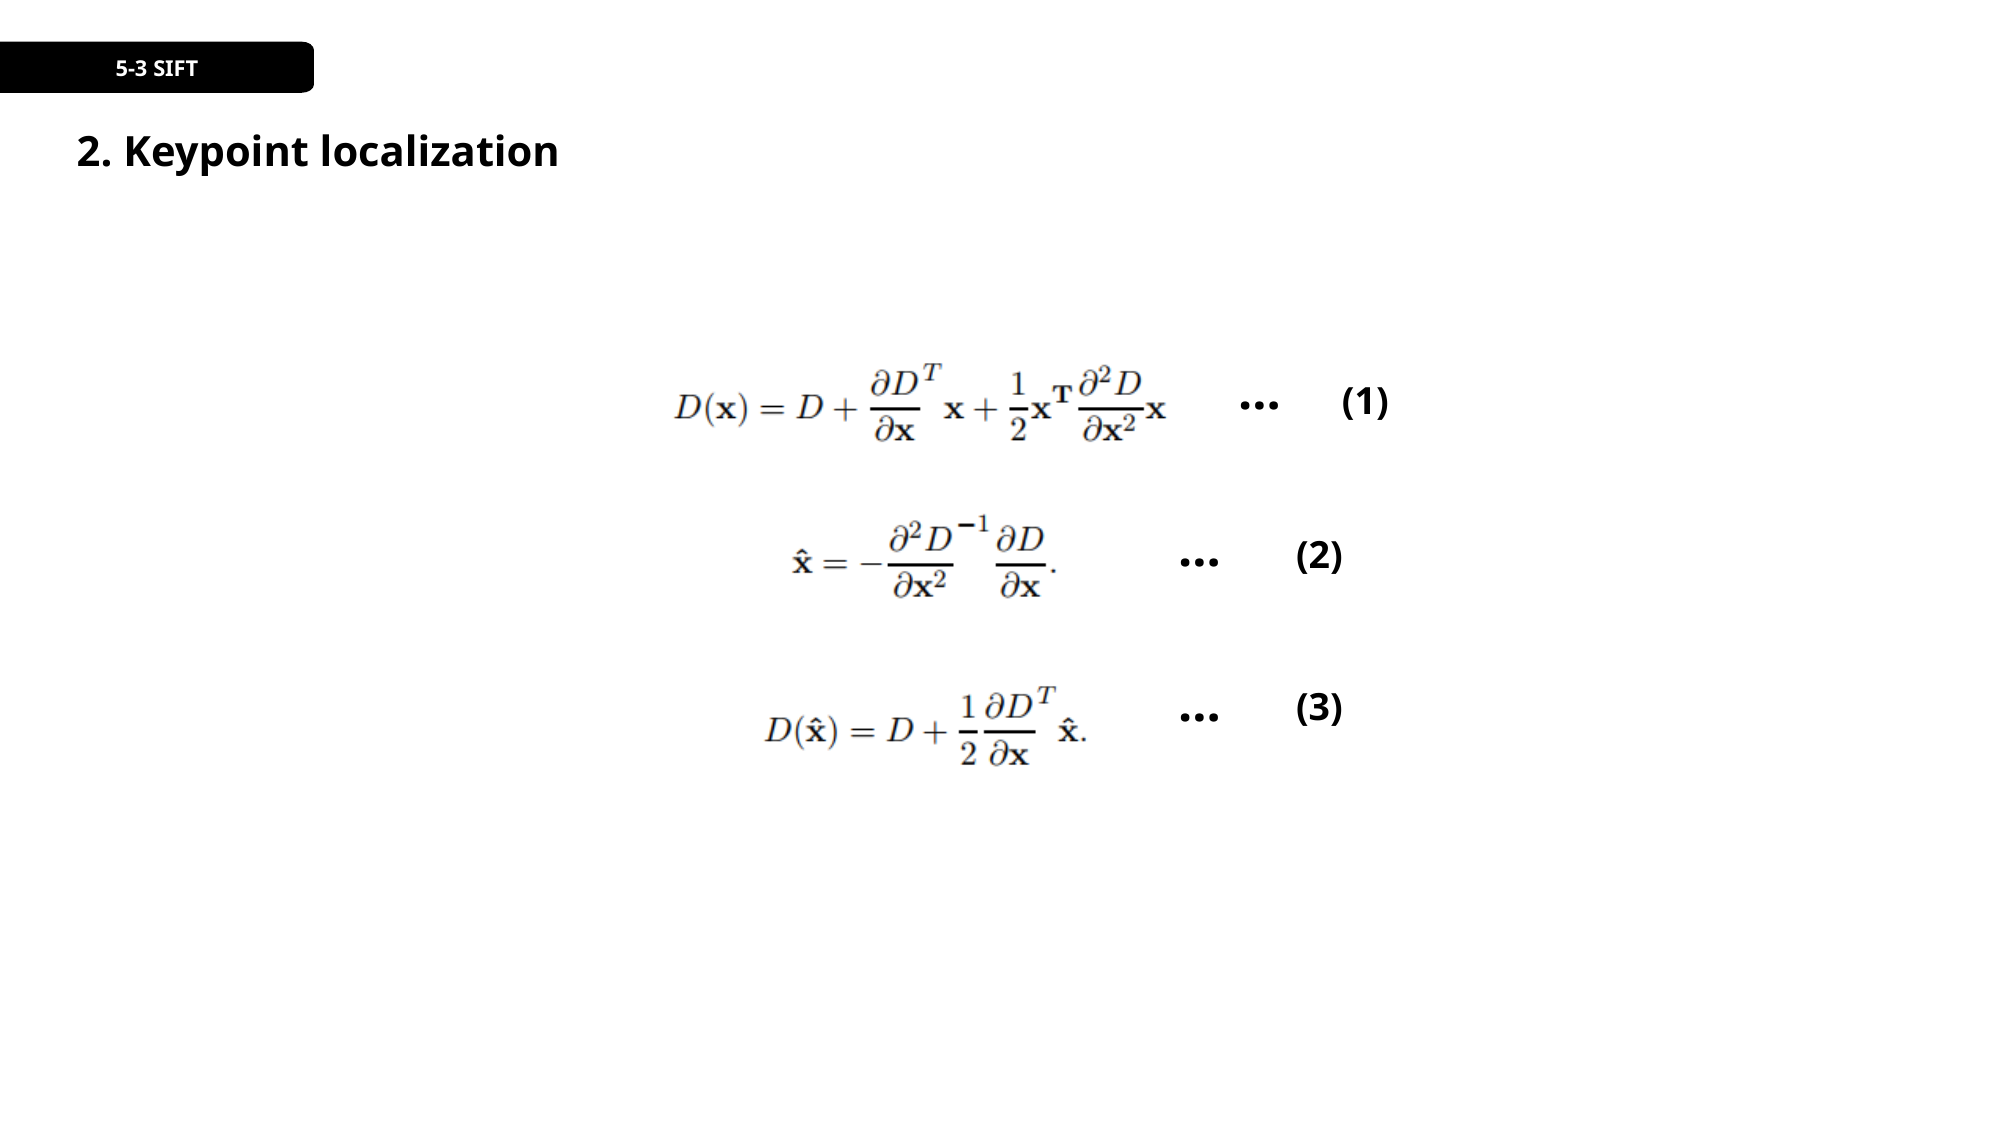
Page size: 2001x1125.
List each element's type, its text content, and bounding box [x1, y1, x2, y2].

text_box 2. Keypoint localization [61, 92, 575, 183]
text_box … [1163, 509, 1561, 585]
picture [747, 508, 1065, 616]
text_box … [1223, 352, 1621, 427]
text_box (3) [1281, 675, 1515, 736]
text_box … [1163, 663, 1561, 739]
text_box 5-3 SIFT [0, 40, 316, 94]
picture [667, 351, 1199, 461]
text_box (1) [1327, 369, 1561, 430]
picture [712, 663, 1100, 787]
text_box (2) [1281, 524, 1515, 584]
